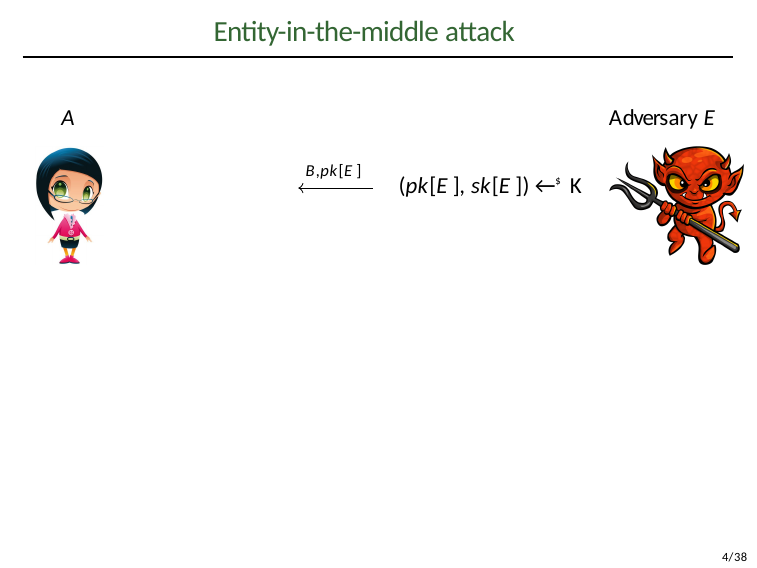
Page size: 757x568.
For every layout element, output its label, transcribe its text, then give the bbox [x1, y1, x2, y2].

picture [34, 145, 104, 265]
picture [608, 145, 744, 265]
text_box Adversary E [606, 100, 725, 130]
text_box 4/38 [720, 544, 751, 564]
text_box (pk[E ], sk[E ]) ←$ K [392, 168, 591, 199]
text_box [298, 182, 374, 194]
text_box A [59, 100, 79, 130]
text_box B,pk[E ] [303, 157, 369, 180]
text_box Entity-in-the-middle attack [211, 9, 545, 48]
